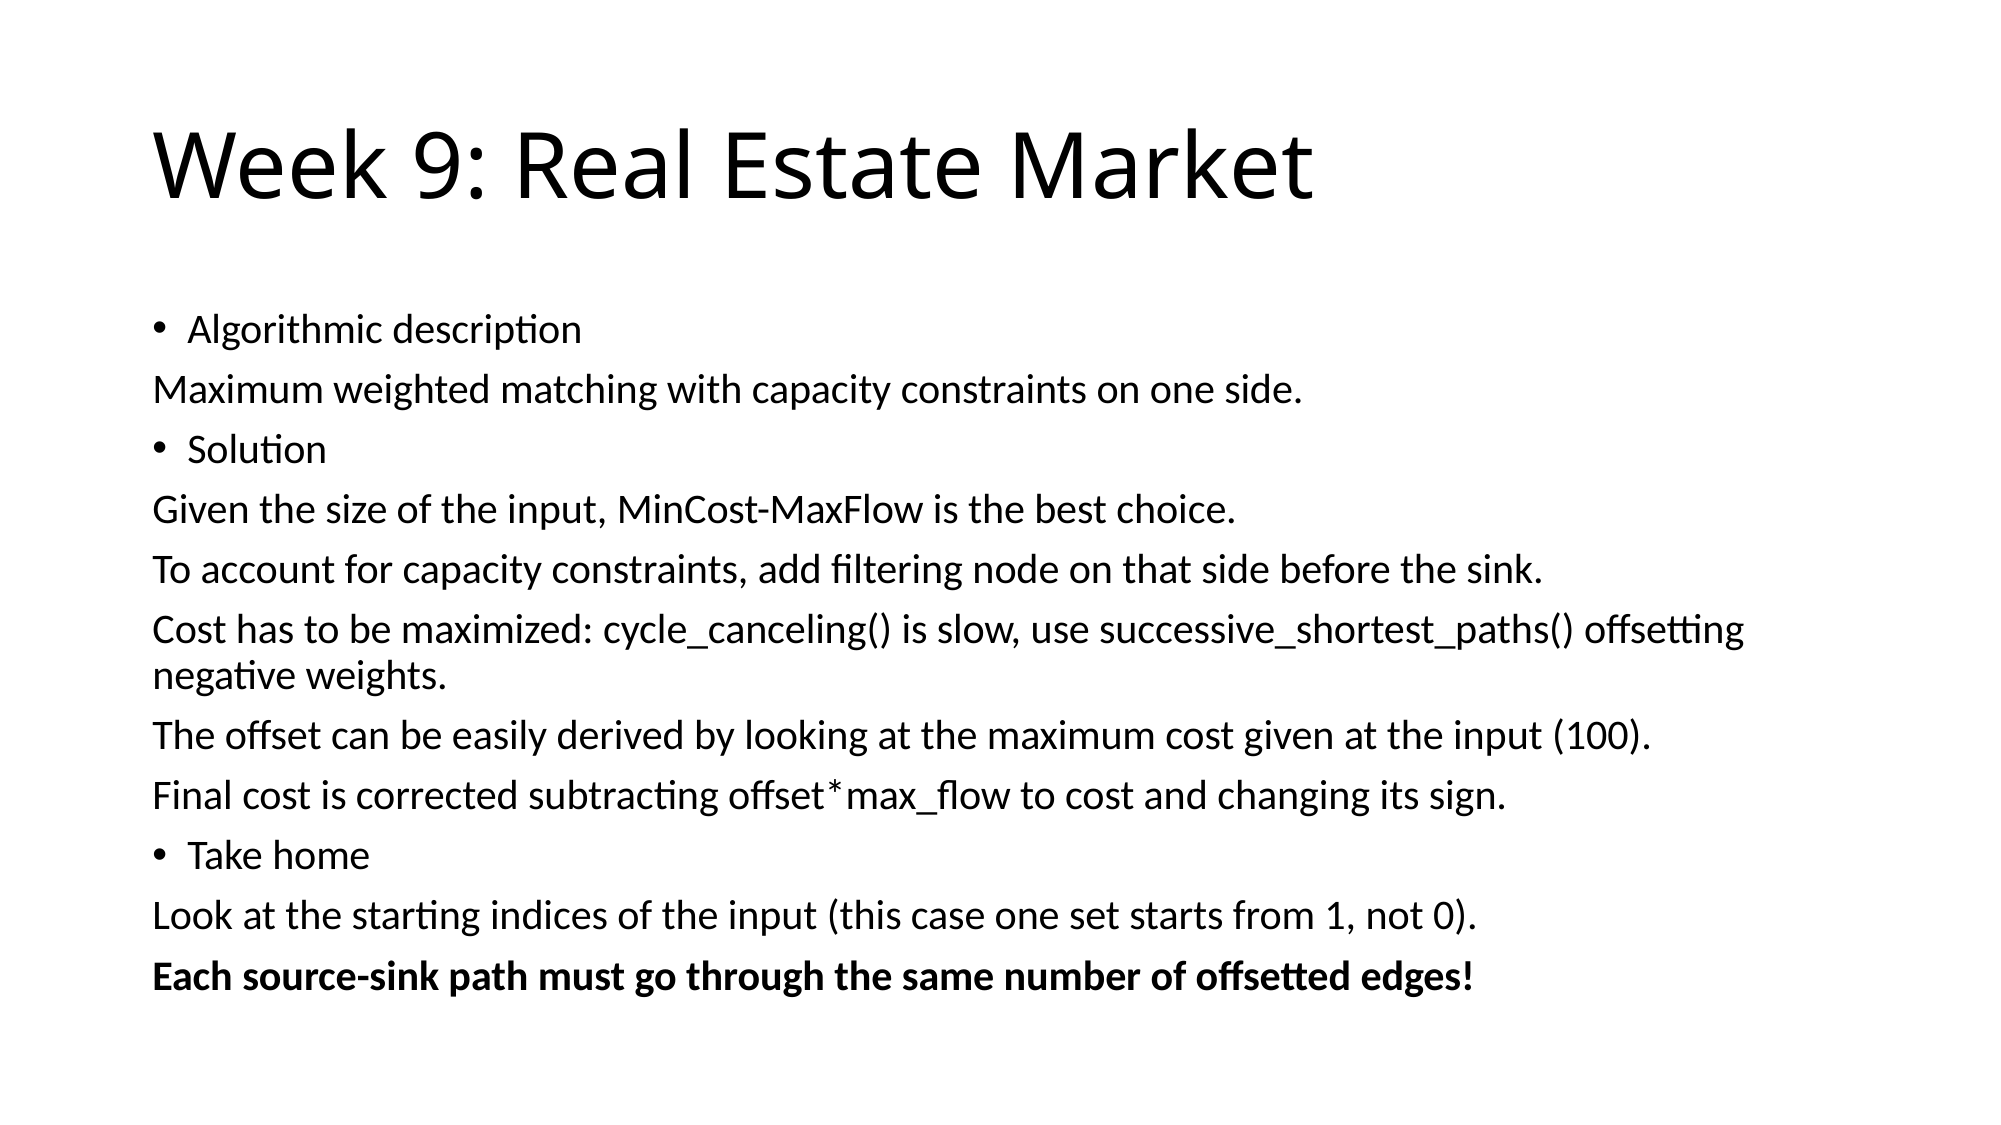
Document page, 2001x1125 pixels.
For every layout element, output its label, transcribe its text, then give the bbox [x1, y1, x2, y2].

list Algorithmic description Maximum weighted matching with capacity constraints on one side. Solution Given the size of the input, MinCost-MaxFlow is the best choice. To account for capacity constraints, add filtering node on that side before the sink. Cost has to be maximized: cycle_canceling() is slow, use successive_shortest_paths() offsetting negative weights. The offset can be easily derived by looking at the maximum cost given at the input (100). Final cost is corrected subtracting offset*max_flow to cost and changing its sign. Take home Look at the starting indices of the input (this case one set starts from 1, not 0). Each source-sink path must go through the same number of offsetted edges! [137, 299, 1863, 1014]
title Week 9: Real Estate Market [137, 59, 1863, 278]
